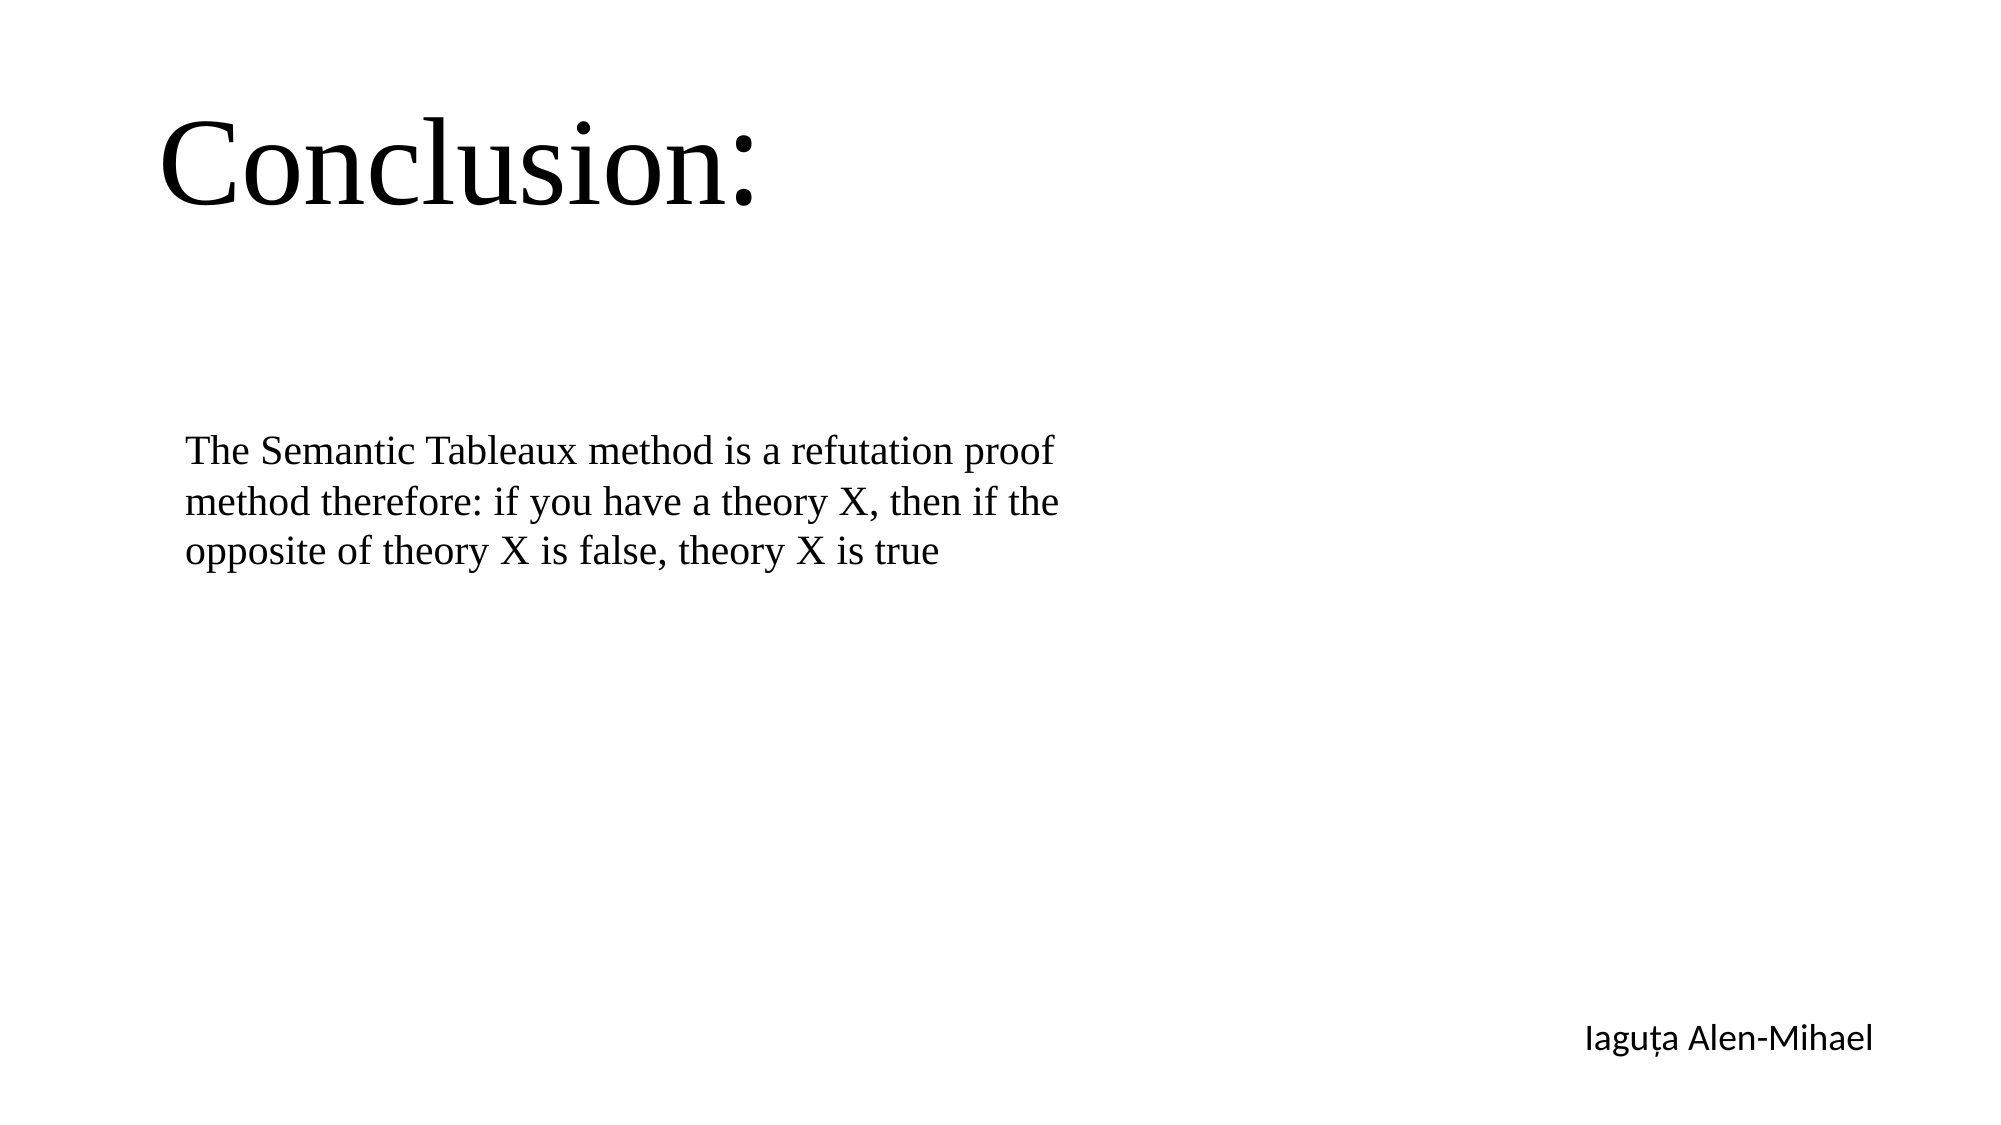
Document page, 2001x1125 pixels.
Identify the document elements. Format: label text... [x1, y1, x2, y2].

title Conclusion: [0, 55, 1210, 239]
text_box Iaguța Alen-Mihael [1569, 1005, 2000, 1066]
text_box The Semantic Tableaux method is a refutation proof method therefore: if you have a theory X, then if the opposite of theory X is false, theory X is true [170, 415, 1188, 626]
